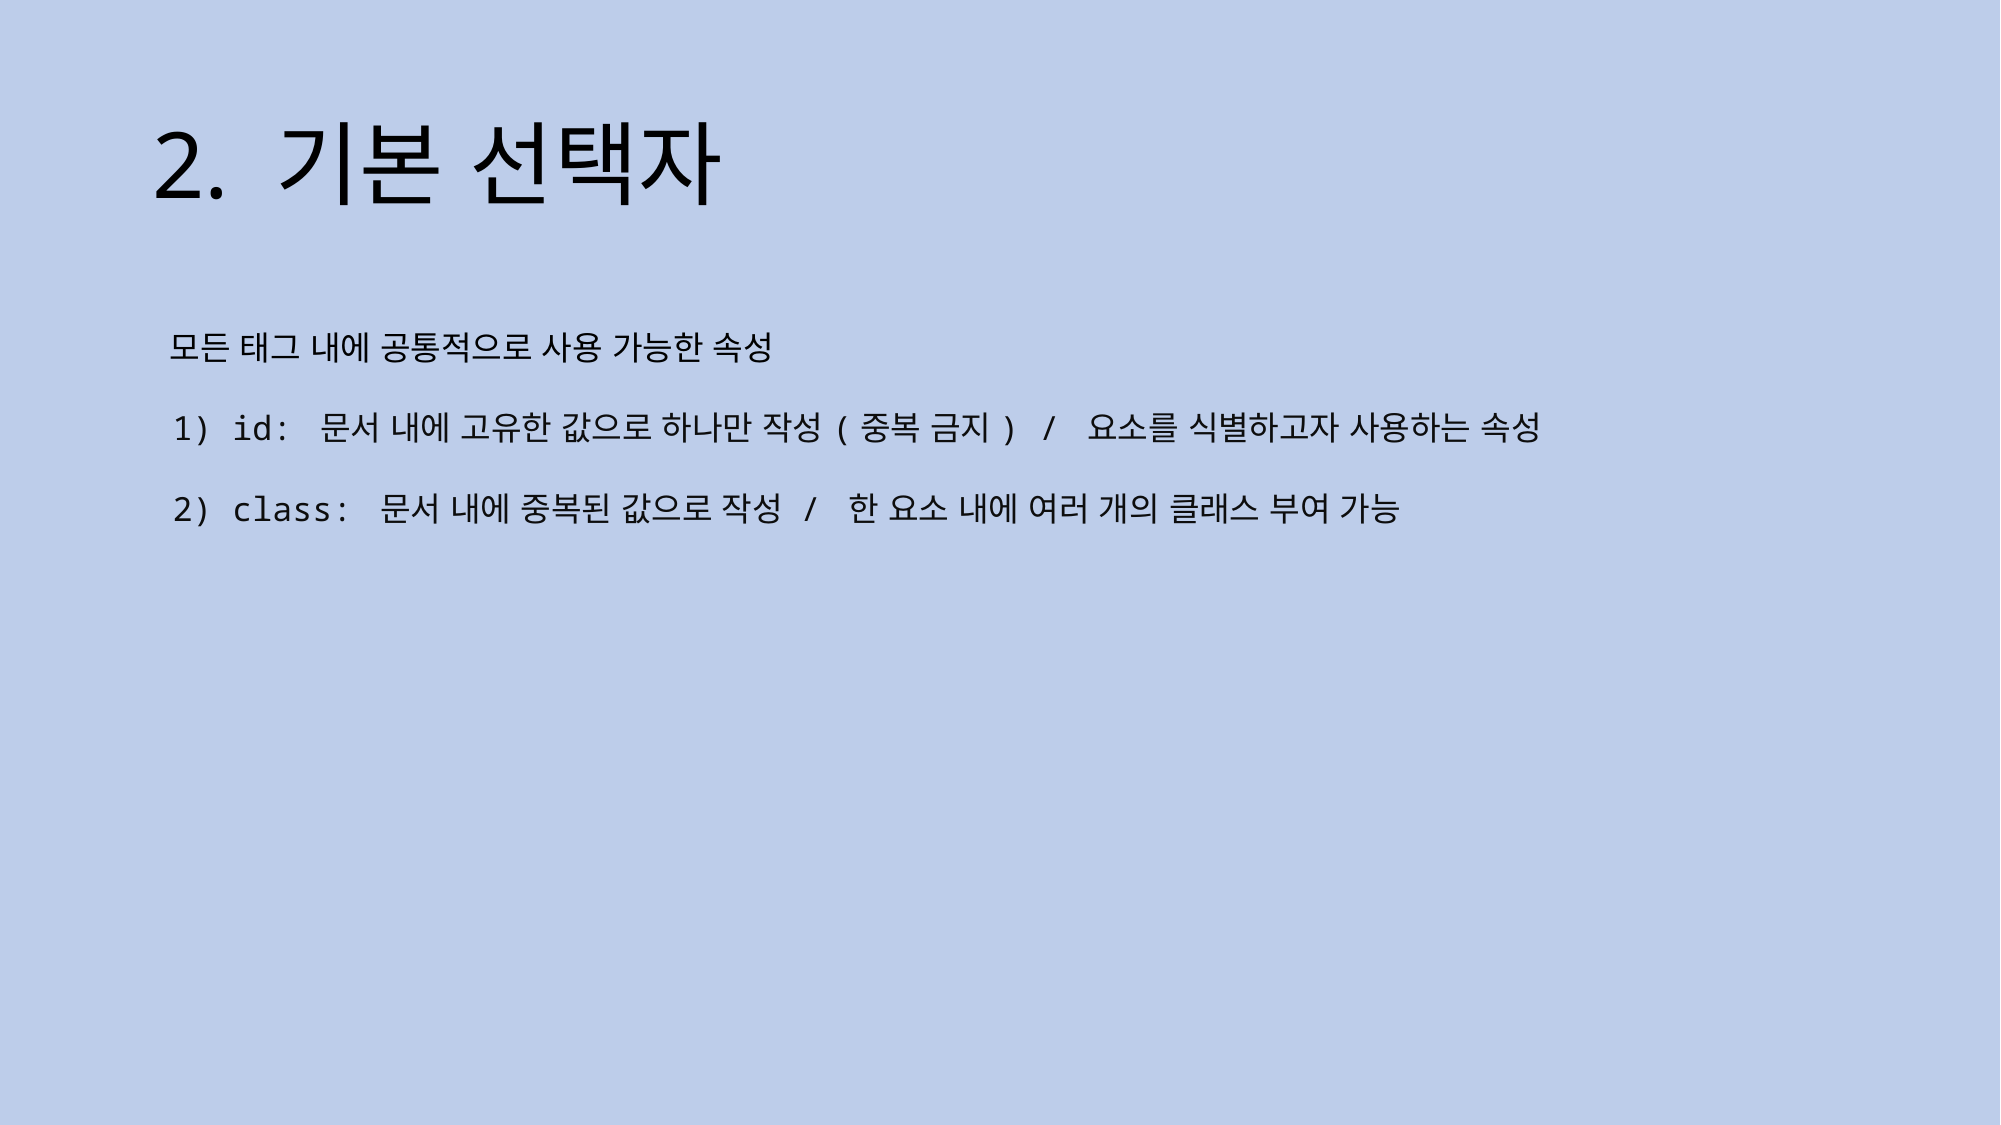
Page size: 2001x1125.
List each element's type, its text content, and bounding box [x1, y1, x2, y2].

title 2. 기본 선택자 [137, 59, 1863, 278]
list 모든 태그 내에 공통적으로 사용 가능한 속성 1) id: 문서 내에 고유한 값으로 하나만 작성(중복 금지) / 요소를 식별하고자 사용하는 속성 2) class: 문서 내에 중복된 값으로 작성 / 한 요소 내에 여러 개의 클래스 부여 가능 [137, 299, 1863, 1014]
